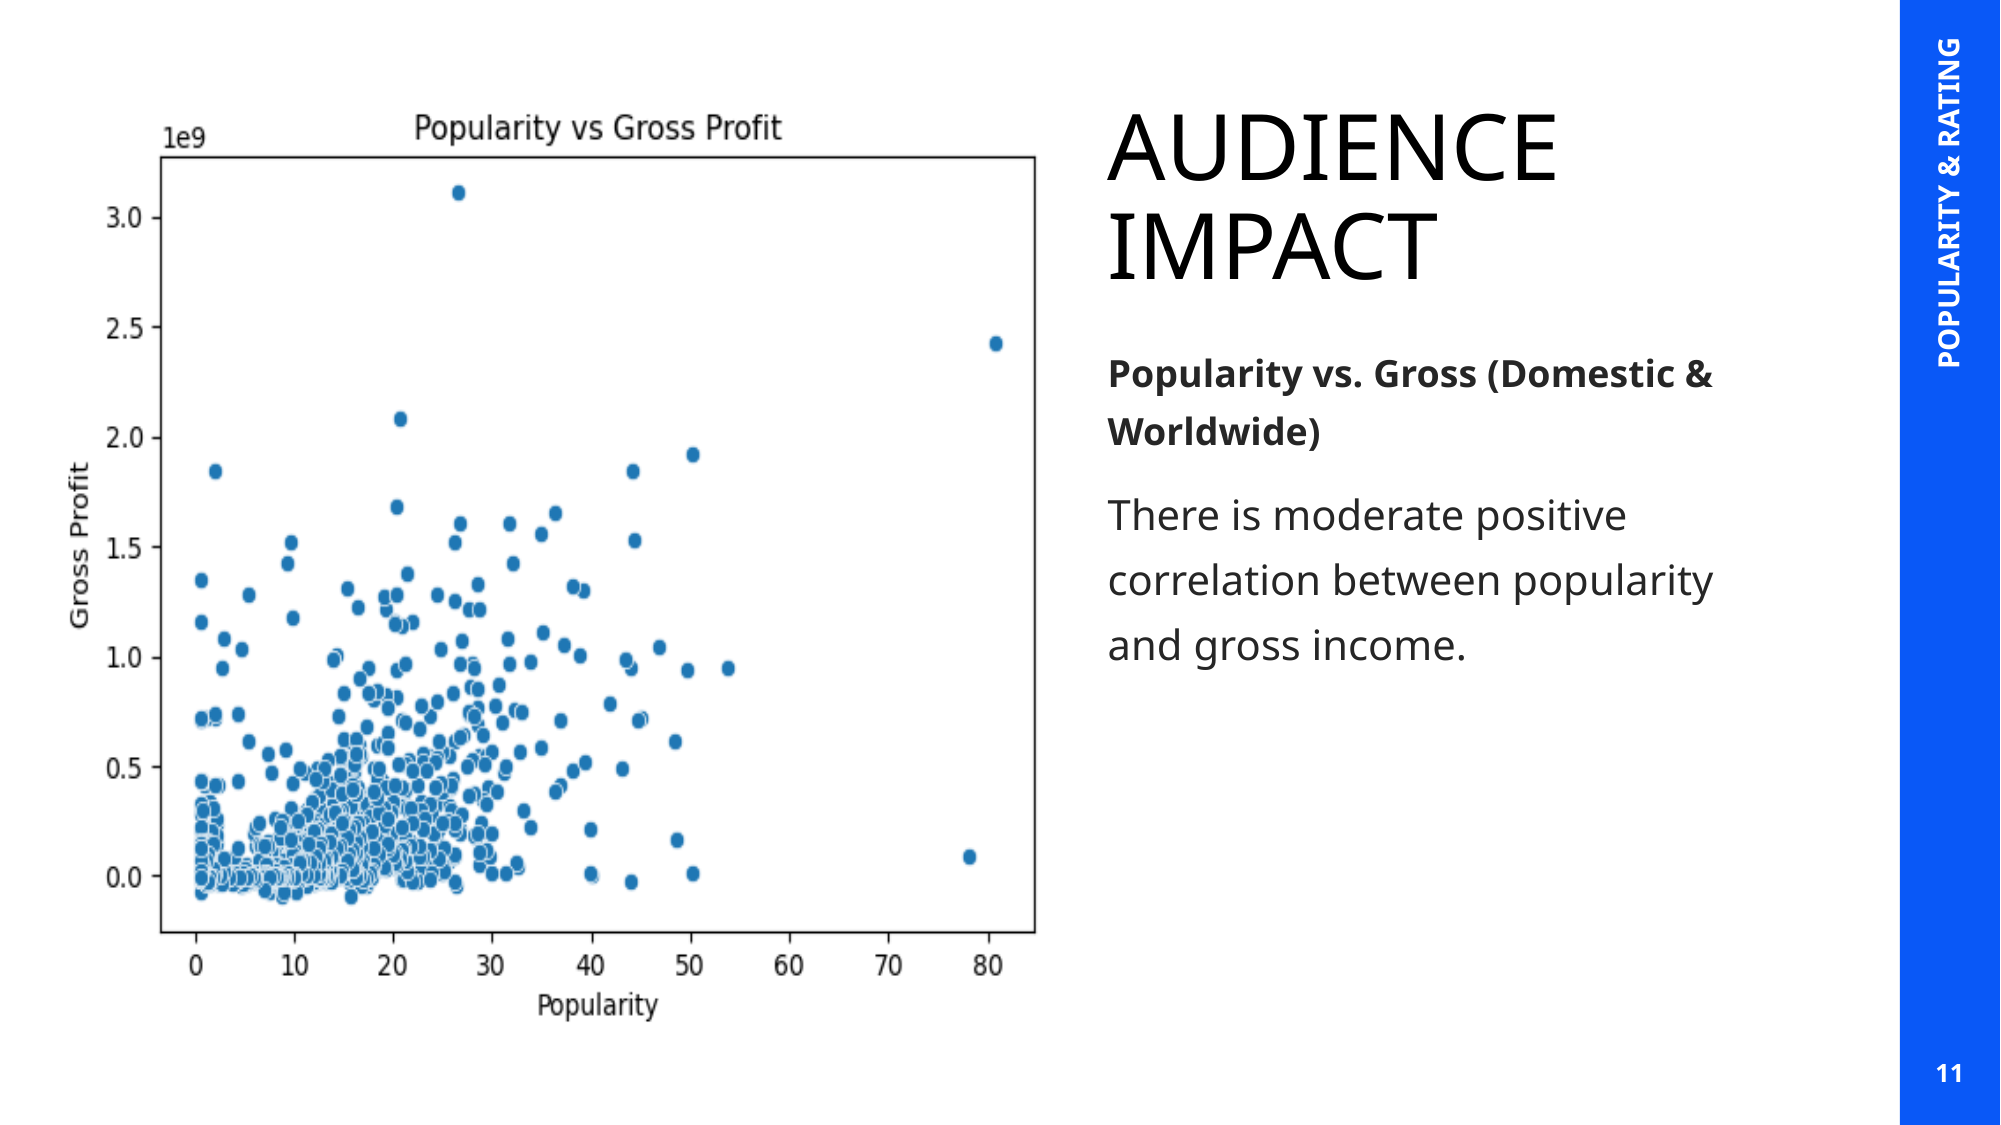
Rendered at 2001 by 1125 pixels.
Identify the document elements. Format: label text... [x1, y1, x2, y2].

footer POPULARITY & RATING [1920, 22, 1980, 698]
slide_number 11 [1899, 1042, 2000, 1103]
title AUDIENCE IMPACT [1092, 94, 1800, 332]
list Popularity vs. Gross (Domestic & Worldwide) [1092, 332, 1800, 461]
picture [53, 94, 1052, 1043]
list There is moderate positive correlation between popularity and gross income. [1092, 466, 1800, 1059]
